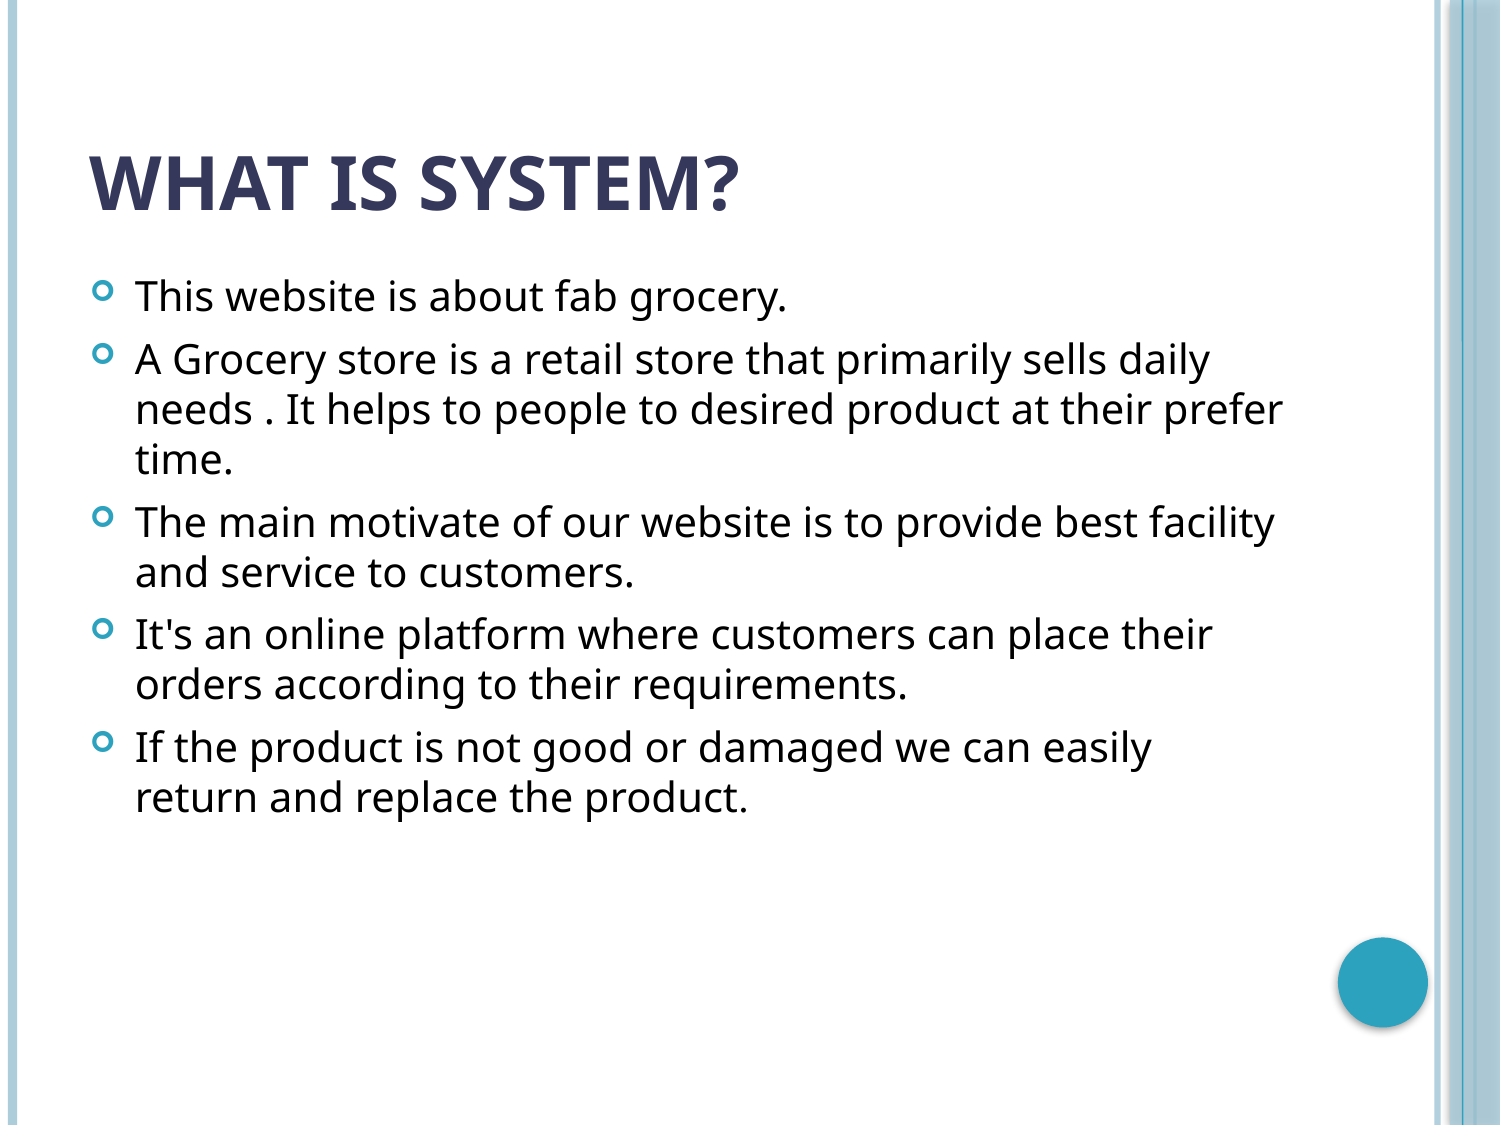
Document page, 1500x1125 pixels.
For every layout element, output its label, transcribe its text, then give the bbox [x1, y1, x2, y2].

title What Is System? [75, 45, 1300, 233]
list This website is about fab grocery. A Grocery store is a retail store that primarily sells daily needs . It helps to people to desired product at their prefer time. The main motivate of our website is to provide best facility and service to customers. It's an online platform where customers can place their orders according to their requirements. If the product is not good or damaged we can easily return and replace the product. [75, 262, 1300, 1062]
